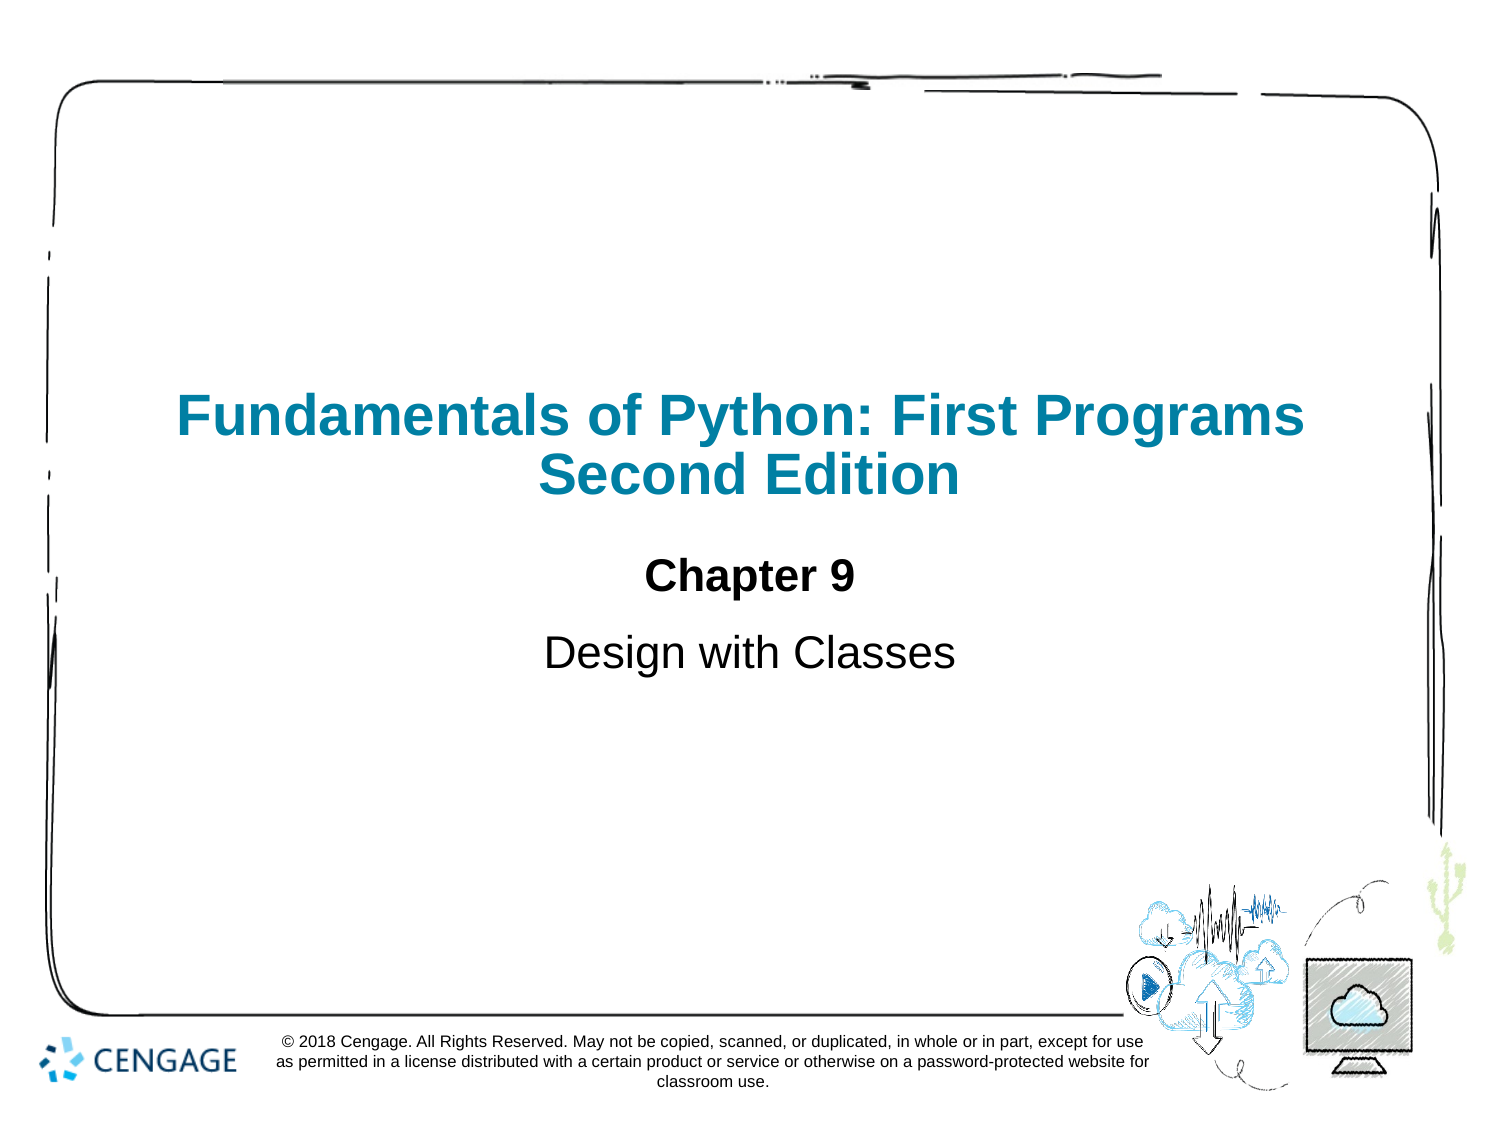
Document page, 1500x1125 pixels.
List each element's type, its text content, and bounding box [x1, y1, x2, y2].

picture [1302, 863, 1413, 1079]
title Fundamentals of Python: First Programs Second Edition [114, 386, 1386, 507]
subtitle Chapter 9 Design with Classes [114, 549, 1386, 681]
picture [19, 41, 1475, 1113]
footer © 2018 Cengage. All Rights Reserved. May not be copied, scanned, or duplicated, in whole or in part, except for use as permitted in a license distributed with a certain product or service or otherwise on a password-protected website for classroom use. [257, 1030, 1170, 1091]
